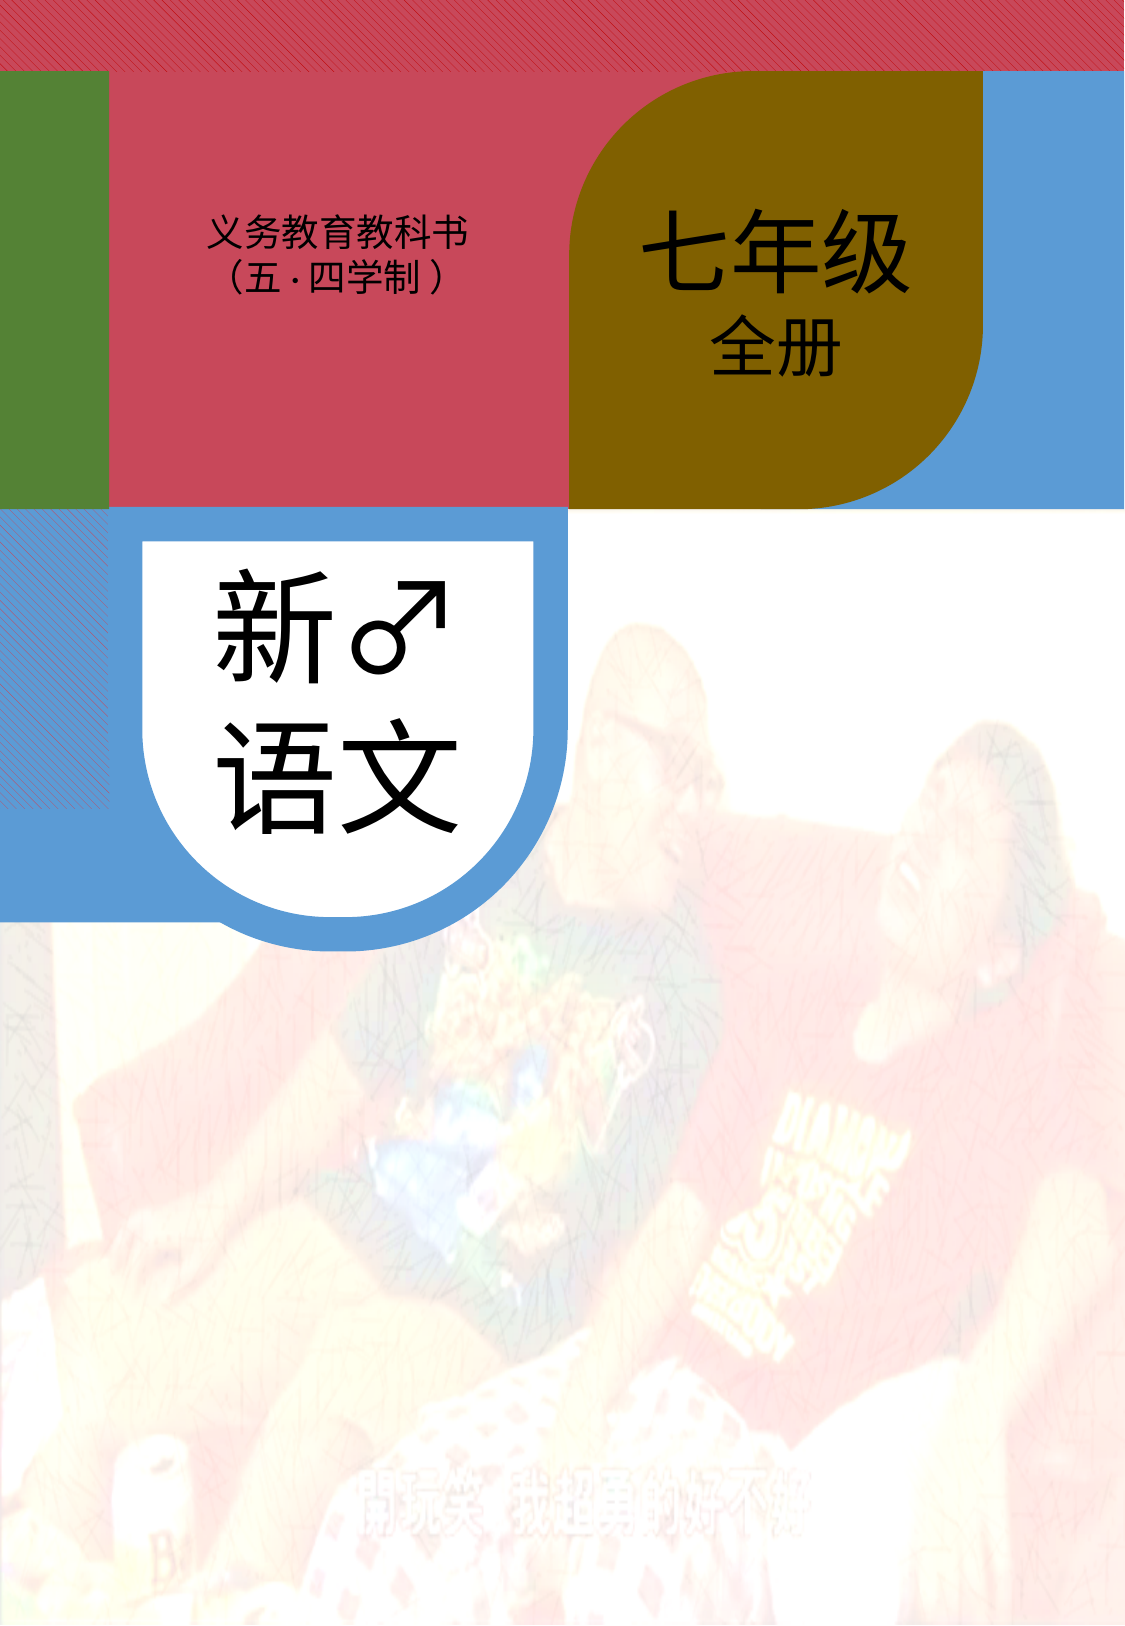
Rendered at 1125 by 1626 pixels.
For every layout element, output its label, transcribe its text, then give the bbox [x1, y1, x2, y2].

text_box [0, 0, 1125, 72]
text_box [828, 70, 1125, 509]
text_box [0, 70, 110, 509]
text_box 七年级全册 [568, 69, 985, 509]
text_box 义务教育教科书 （五·四学制 ） [191, 201, 489, 307]
picture [0, 509, 1125, 1625]
text_box [110, 72, 720, 509]
